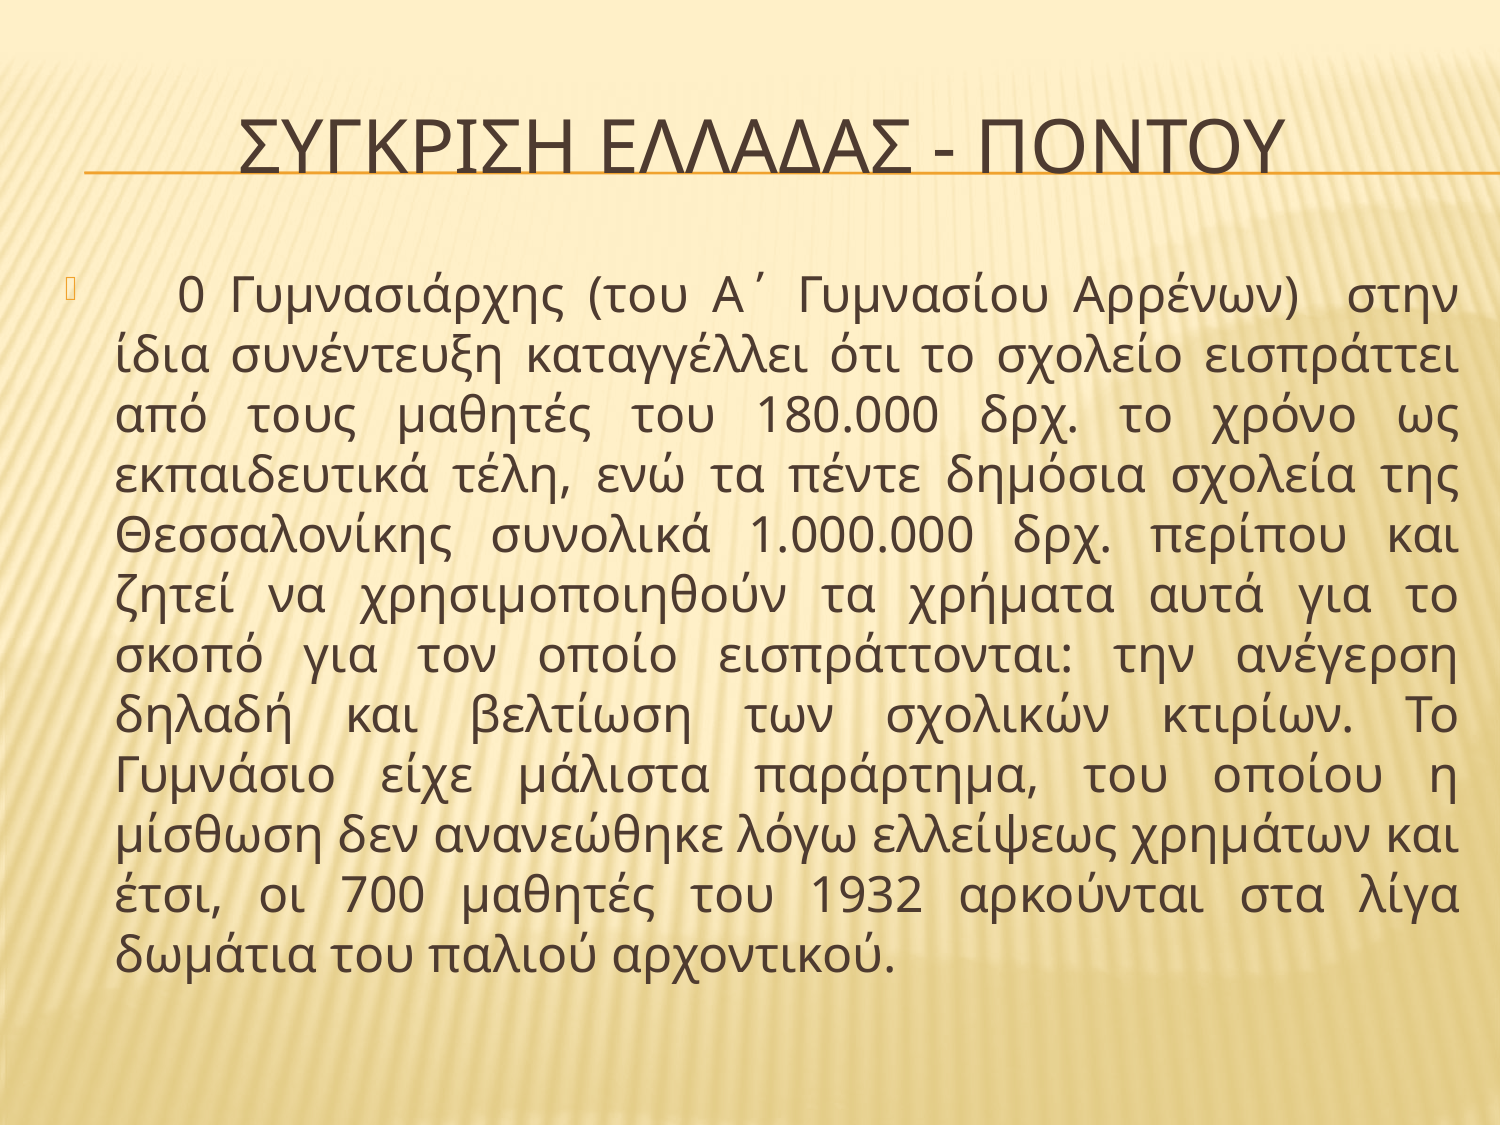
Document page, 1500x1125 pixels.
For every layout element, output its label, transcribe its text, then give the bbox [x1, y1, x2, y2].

list 0 Γυμνασιάρχης (του Α΄ Γυμνασίου Αρρένων) στην ίδια συνέντευξη καταγγέλλει ότι το σχολείο εισπράττει από τους μαθητές του 180.000 δρχ. το χρόνο ως εκπαιδευτικά τέλη, ενώ τα πέντε δημόσια σχολεία της Θεσσαλονίκης συνολικά 1.000.000 δρχ. περίπου και ζητεί να χρησιμοποιηθούν τα χρήματα αυτά για το σκοπό για τον οποίο εισπράττονται: την ανέγερση δηλαδή και βελτίωση των σχολικών κτιρίων. Το Γυμνάσιο είχε μάλιστα παράρτημα, του οποίου η μίσθωση δεν ανανεώθηκε λόγω ελλείψεως χρημάτων και έτσι, οι 700 μαθητές του 1932 αρκούνται στα λίγα δωμάτια του παλιού αρχοντικού. [50, 254, 1475, 998]
title Συγκριση ελλαδασ - ποντου [50, 75, 1475, 213]
